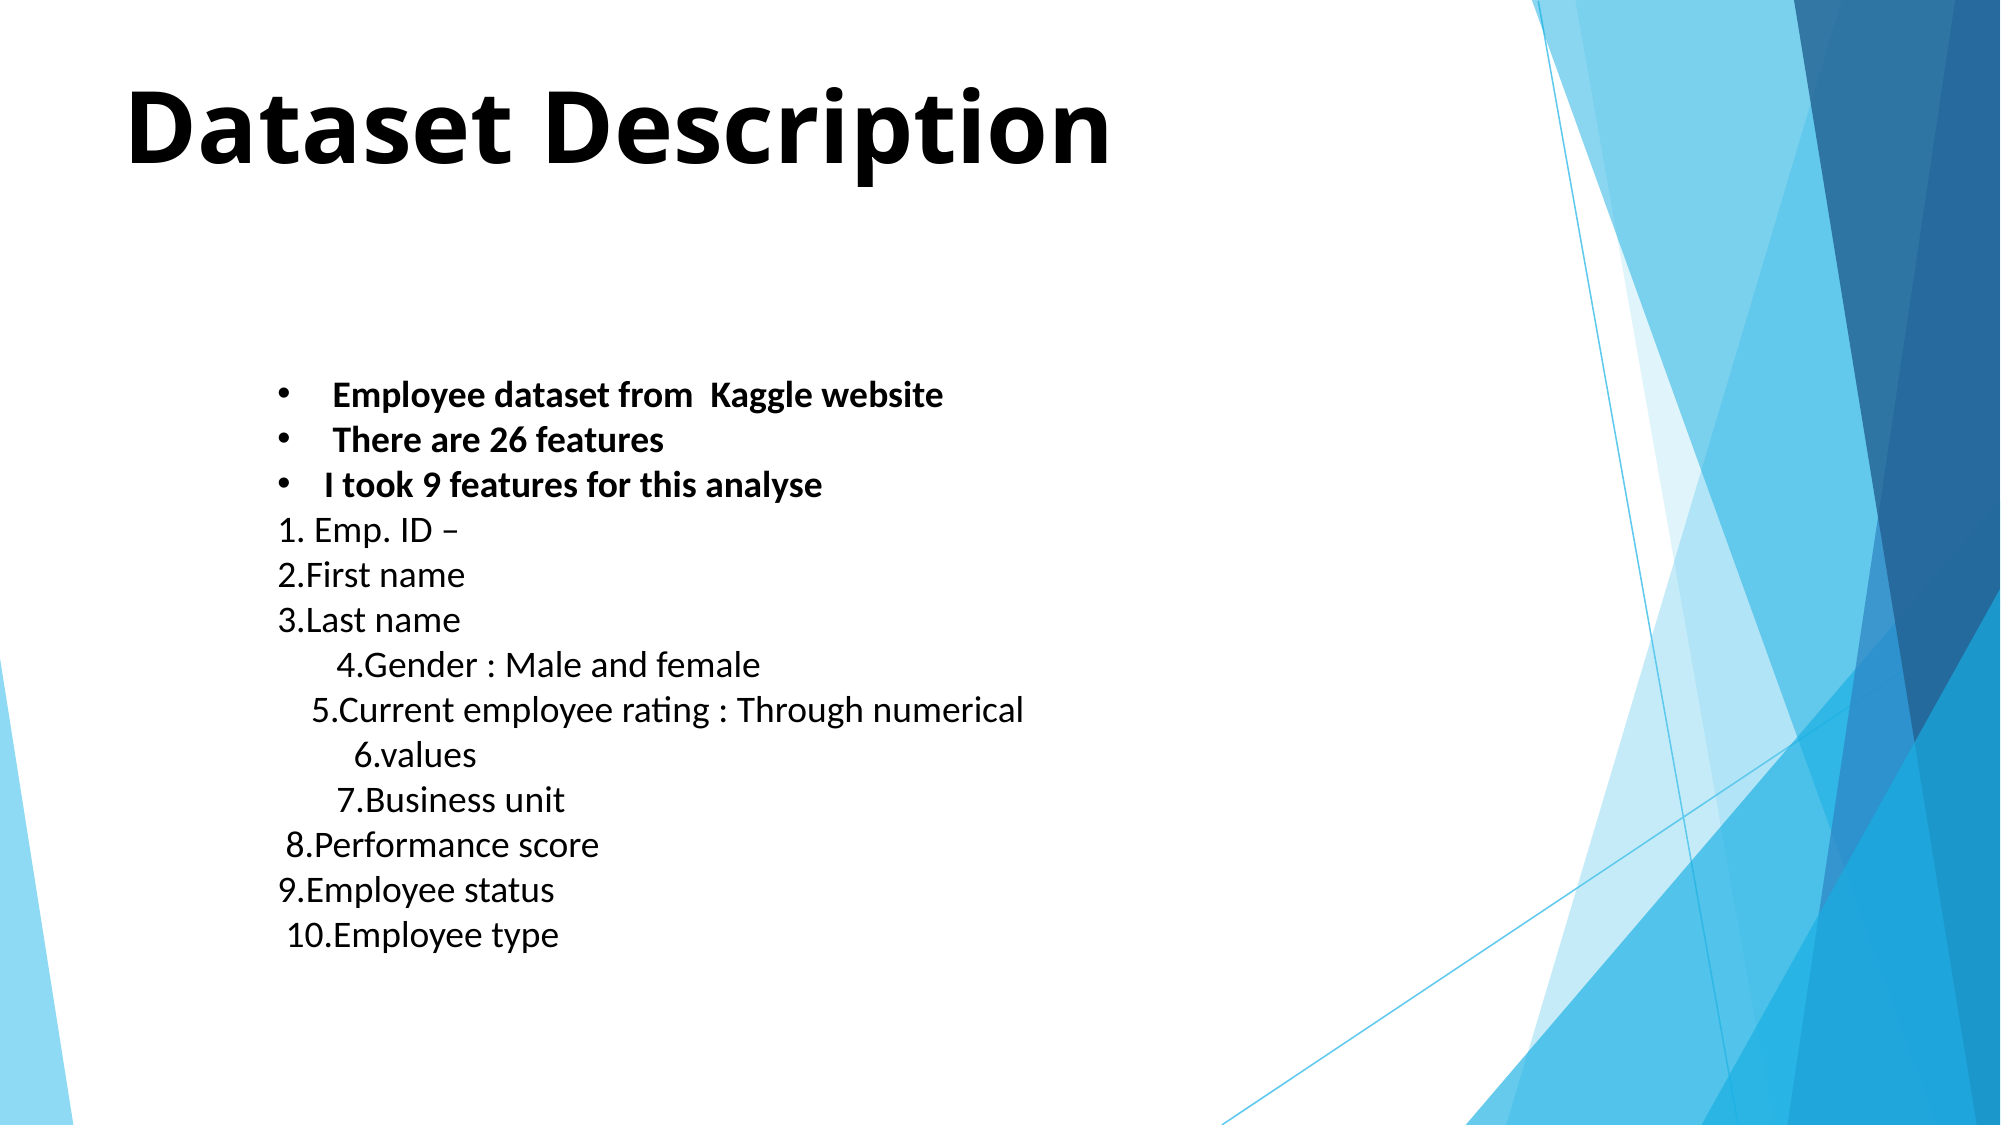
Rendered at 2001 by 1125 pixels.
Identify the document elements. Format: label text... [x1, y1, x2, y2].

text_box Employee dataset from Kaggle website There are 26 features I took 9 features for this analyse 1. Emp. ID – 2.First name 3.Last name 4.Gender : Male and female 5.Current employee rating : Through numerical 6.values 7.Business unit 8.Performance score 9.Employee status 10.Employee type [262, 362, 1275, 963]
title Dataset Description [123, 63, 1877, 188]
